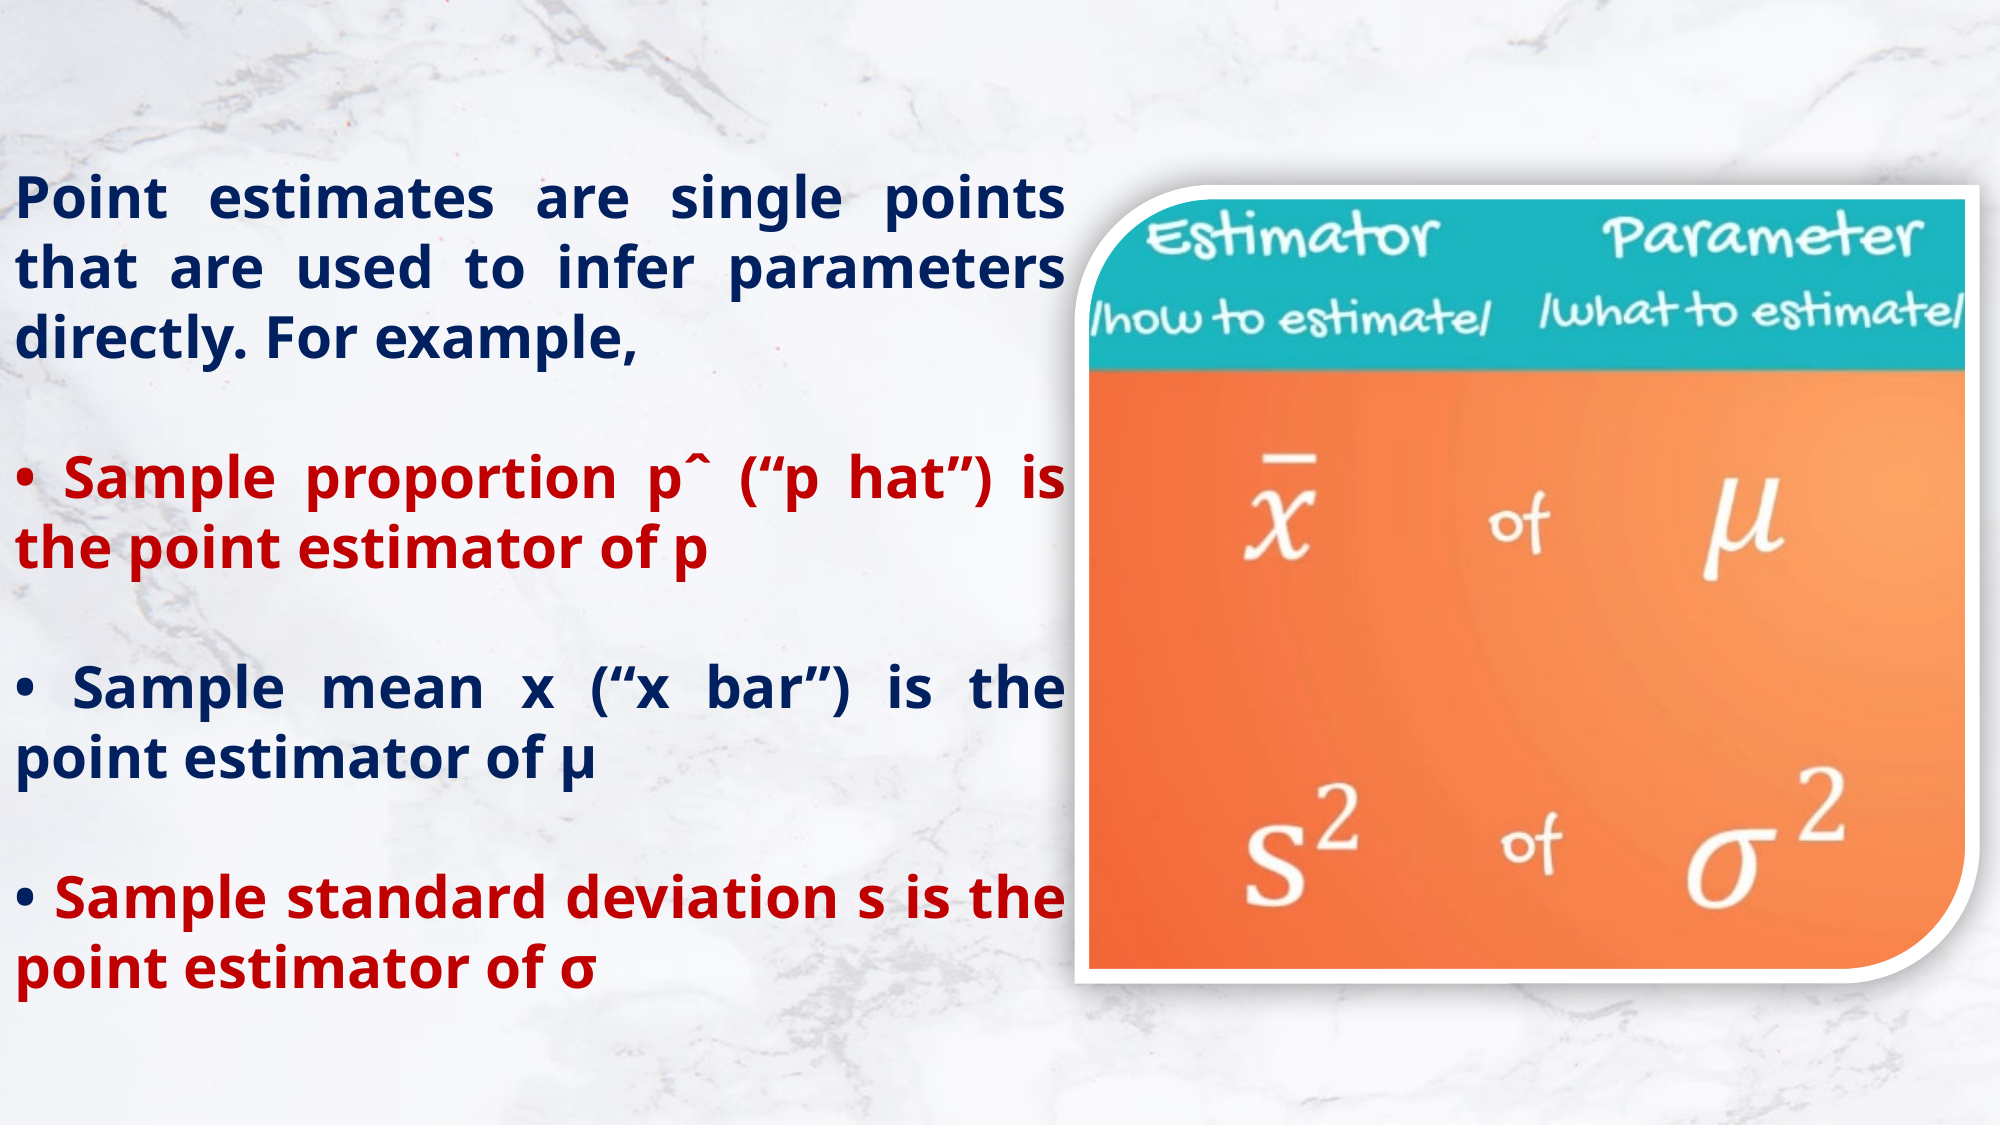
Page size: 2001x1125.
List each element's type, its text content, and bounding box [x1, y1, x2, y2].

picture [0, 0, 2001, 1125]
text_box Point estimates are single points that are used to infer parameters directly. For example, • Sample proportion pˆ (“p hat”) is the point estimator of p • Sample mean x (“x bar”) is the point estimator of μ • Sample standard deviation s is the point estimator of σ [0, 152, 1082, 1008]
